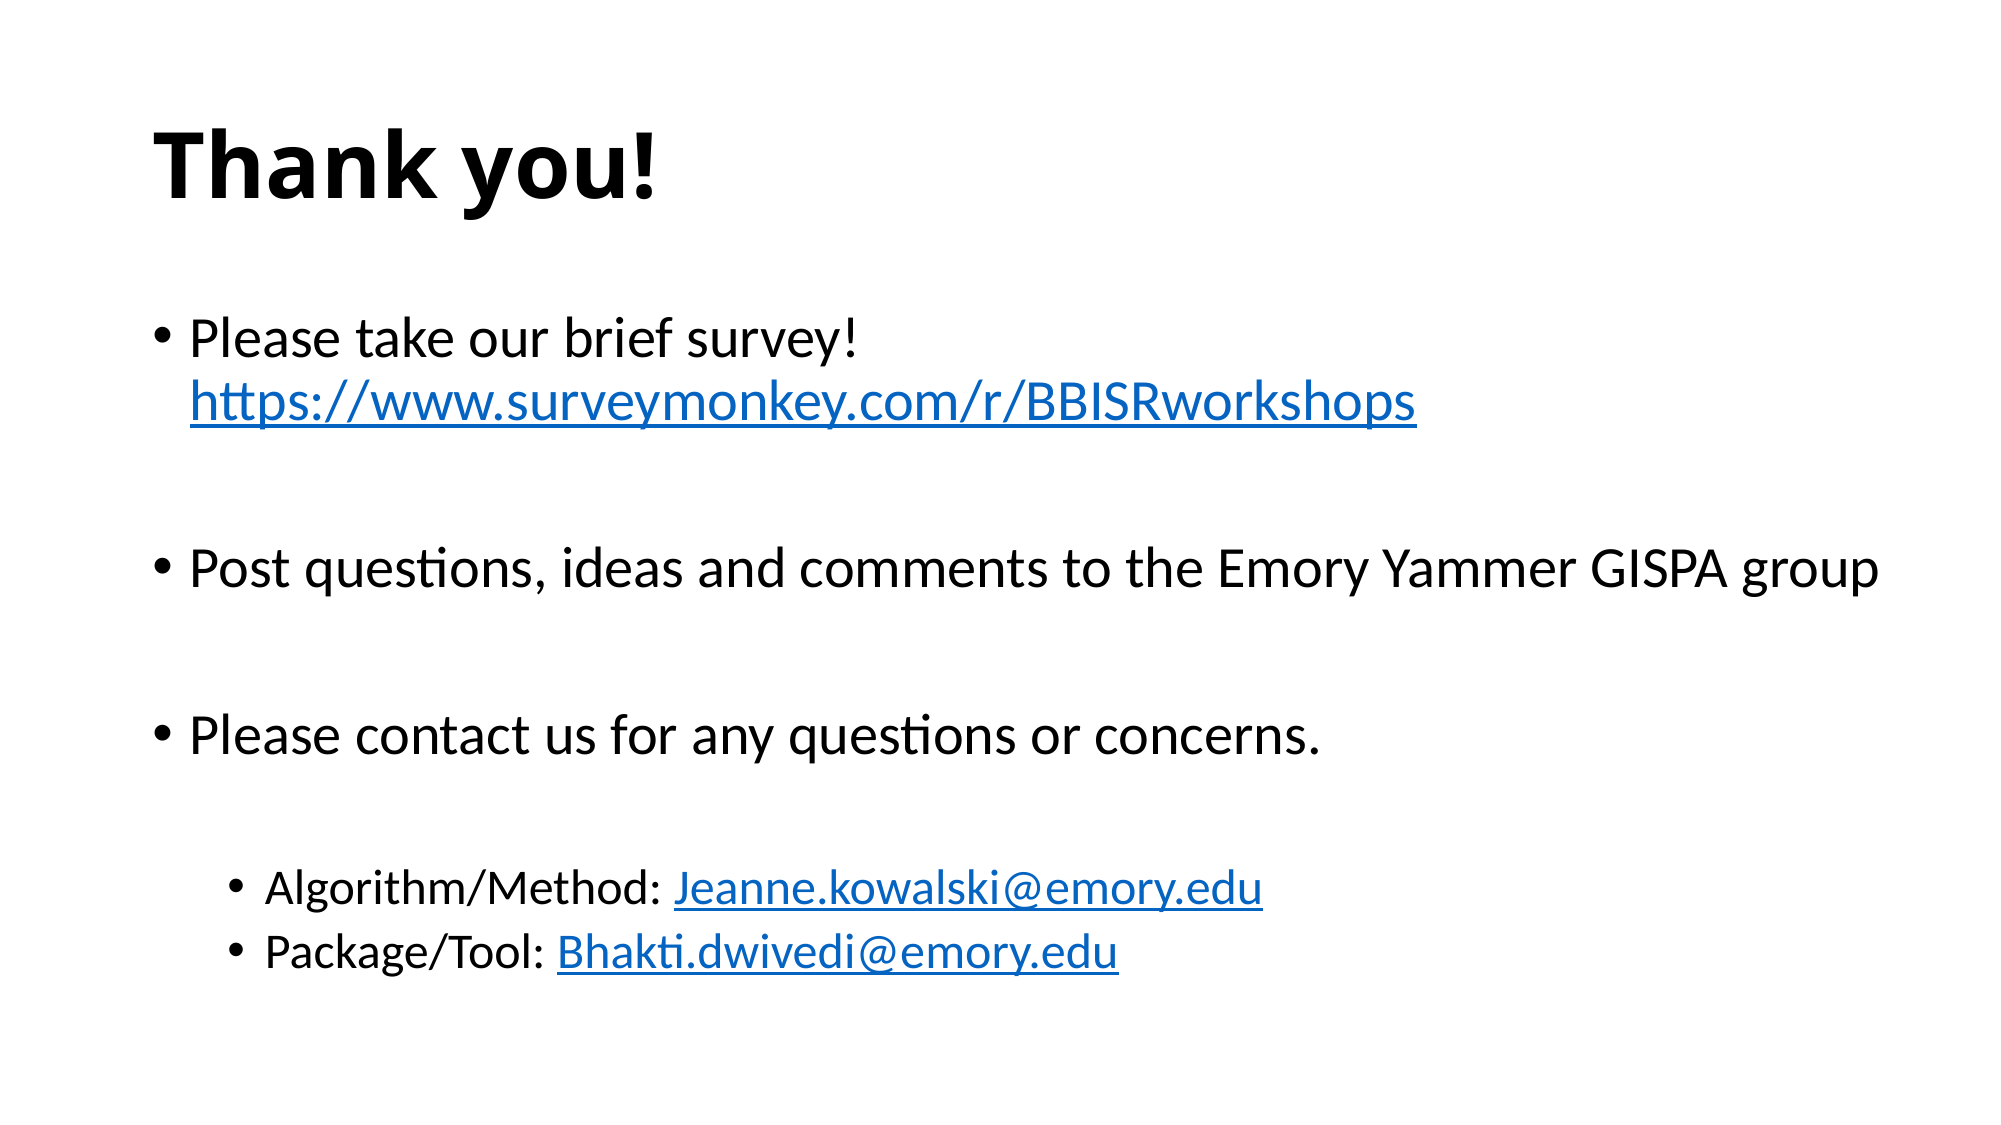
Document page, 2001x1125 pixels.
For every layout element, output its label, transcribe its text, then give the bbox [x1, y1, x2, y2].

list Please take our brief survey! https://www.surveymonkey.com/r/BBISRworkshops Post questions, ideas and comments to the Emory Yammer GISPA group Please contact us for any questions or concerns. Algorithm/Method: Jeanne.kowalski@emory.edu Package/Tool: Bhakti.dwivedi@emory.edu [137, 299, 1932, 1014]
title Thank you! [137, 59, 1863, 278]
